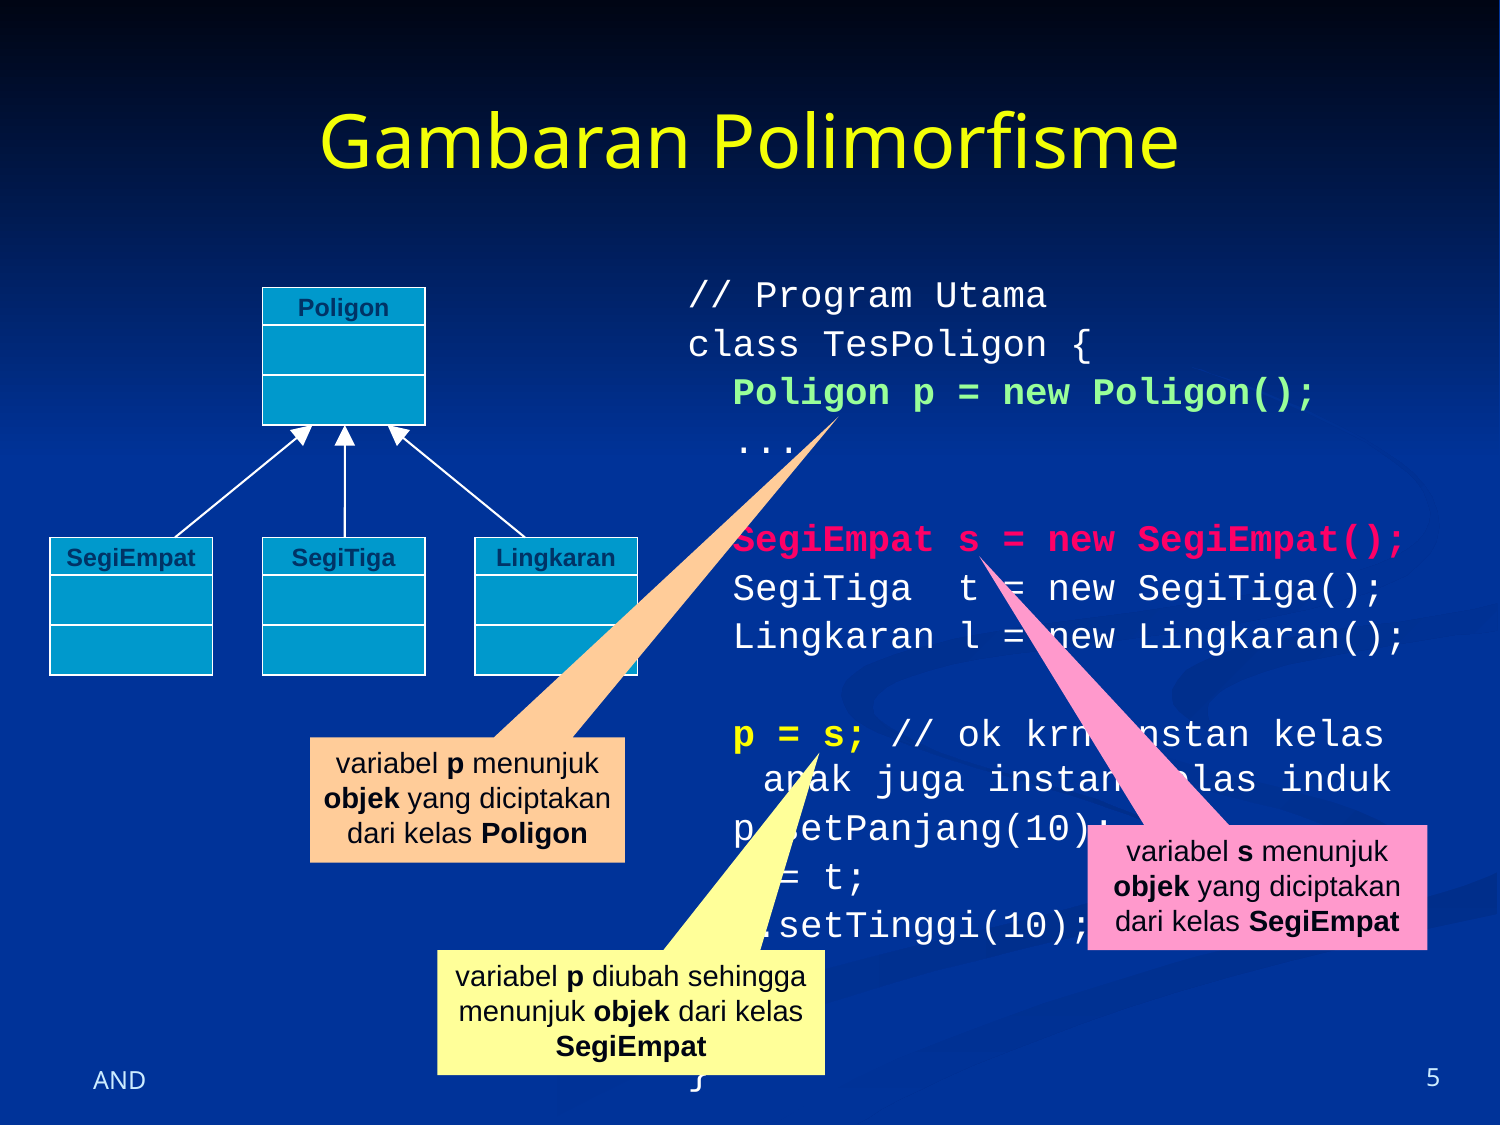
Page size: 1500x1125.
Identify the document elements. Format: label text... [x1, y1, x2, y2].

text_box [49, 575, 213, 624]
text_box [262, 624, 425, 675]
text_box [174, 424, 313, 538]
text_box [474, 575, 638, 624]
text_box [49, 624, 213, 675]
text_box variabel s menunjuk objek yang diciptakan dari kelas SegiEmpat [979, 556, 1428, 951]
text_box SegiTiga [262, 537, 425, 575]
text_box variabel p menunjuk objek yang diciptakan dari kelas Poligon [310, 416, 839, 863]
title Gambaran Polimorfisme [74, 44, 1426, 233]
text_box Poligon [262, 287, 425, 324]
list // Program Utama class TesPoligon { Poligon p = new Poligon(); ... SegiEmpat s = new SegiEmpat(); SegiTiga t = new SegiTiga(); Lingkaran l = new Lingkaran(); p = s; // ok krn instan kelas anak juga instan kelas induk p.setPanjang(10); p = t; p.setTinggi(10); ... } [687, 262, 1426, 1001]
text_box [262, 375, 425, 425]
text_box Lingkaran [474, 537, 638, 575]
slide_number 5 [1351, 1024, 1456, 1104]
text_box [474, 624, 614, 675]
text_box [262, 324, 425, 375]
text_box [387, 424, 526, 538]
text_box variabel p diubah sehingga menunjuk objek dari kelas SegiEmpat [437, 752, 825, 1076]
footer AND [77, 1024, 488, 1104]
text_box [262, 575, 425, 624]
text_box SegiEmpat [49, 537, 213, 575]
text_box [626, 660, 638, 675]
text_box [334, 424, 356, 538]
